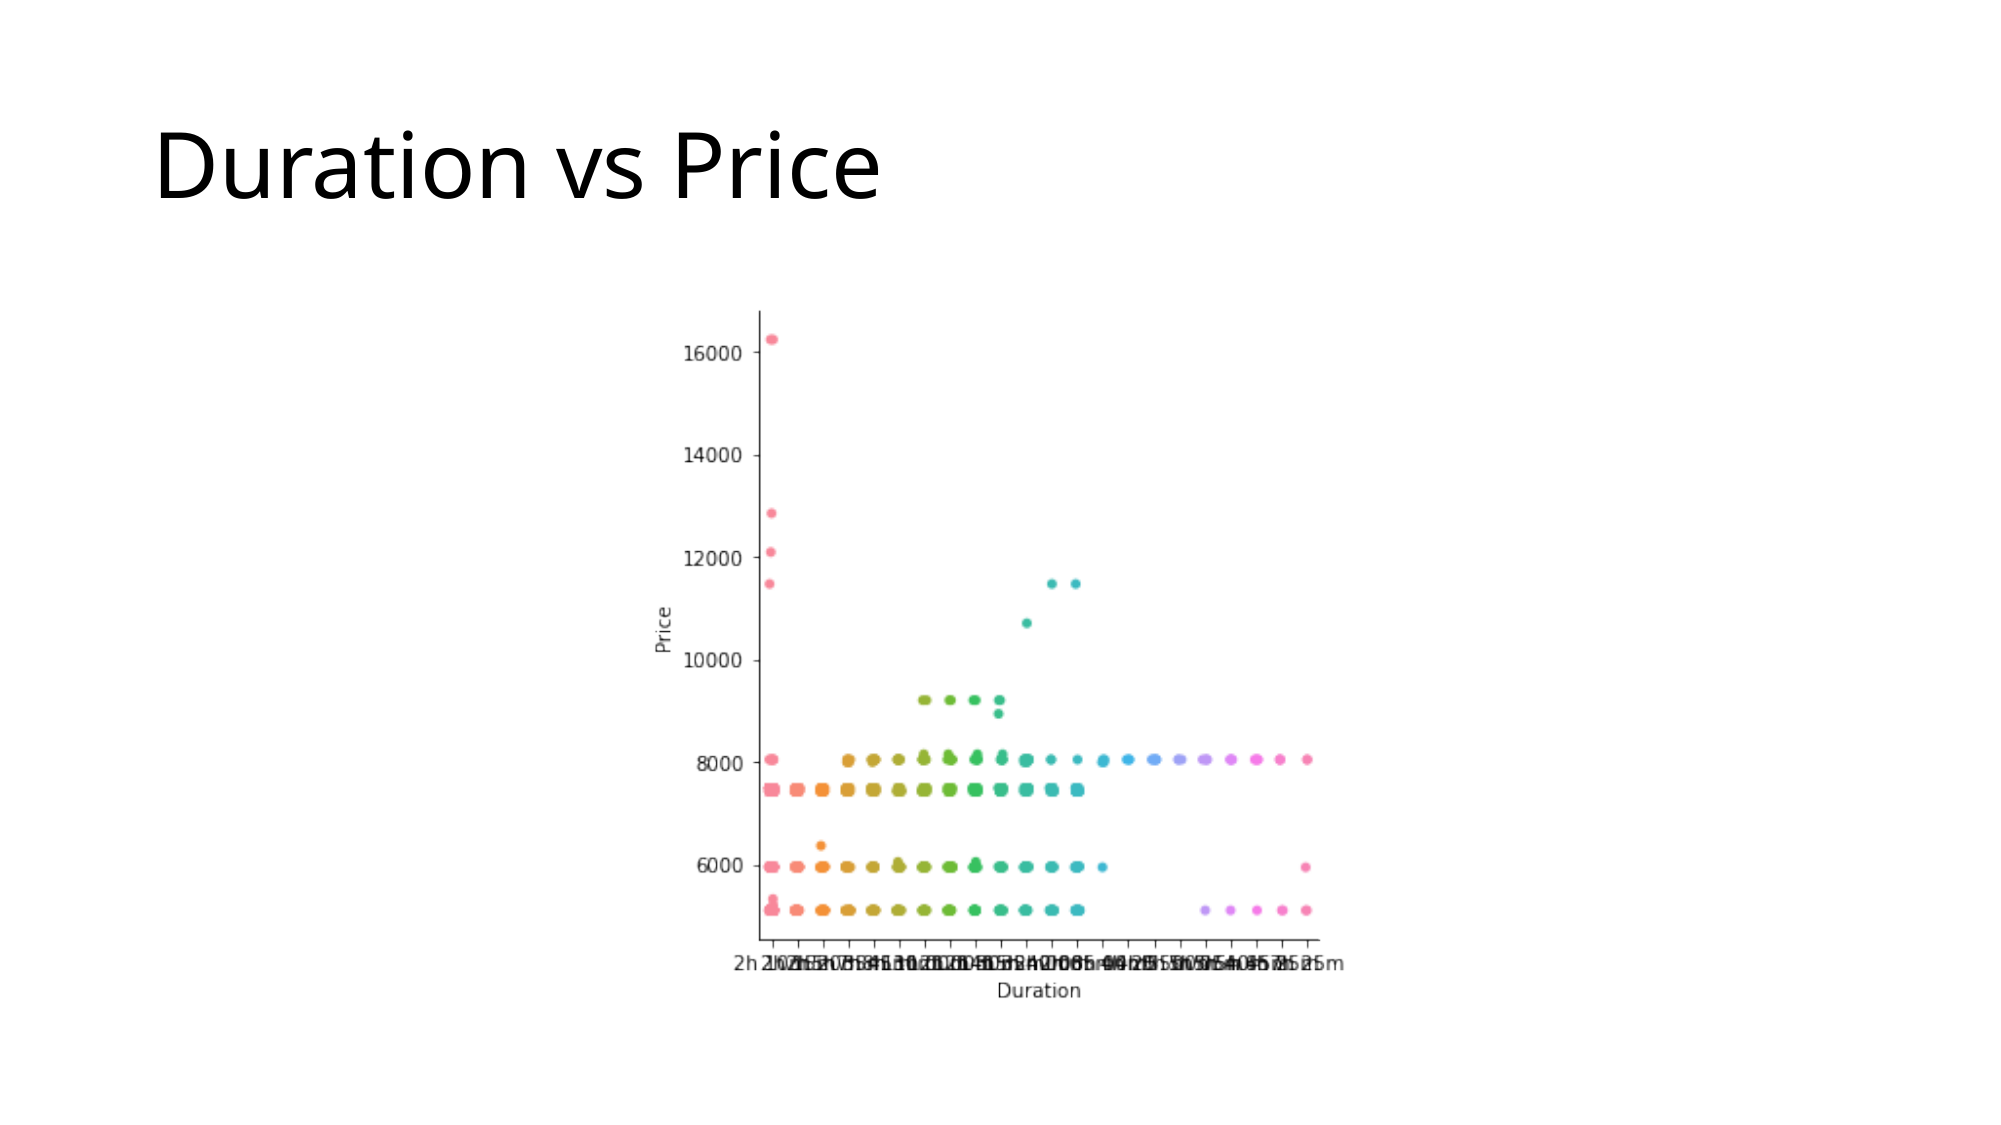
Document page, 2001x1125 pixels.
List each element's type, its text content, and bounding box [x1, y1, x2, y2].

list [642, 299, 1358, 1014]
title Duration vs Price [137, 59, 1863, 278]
